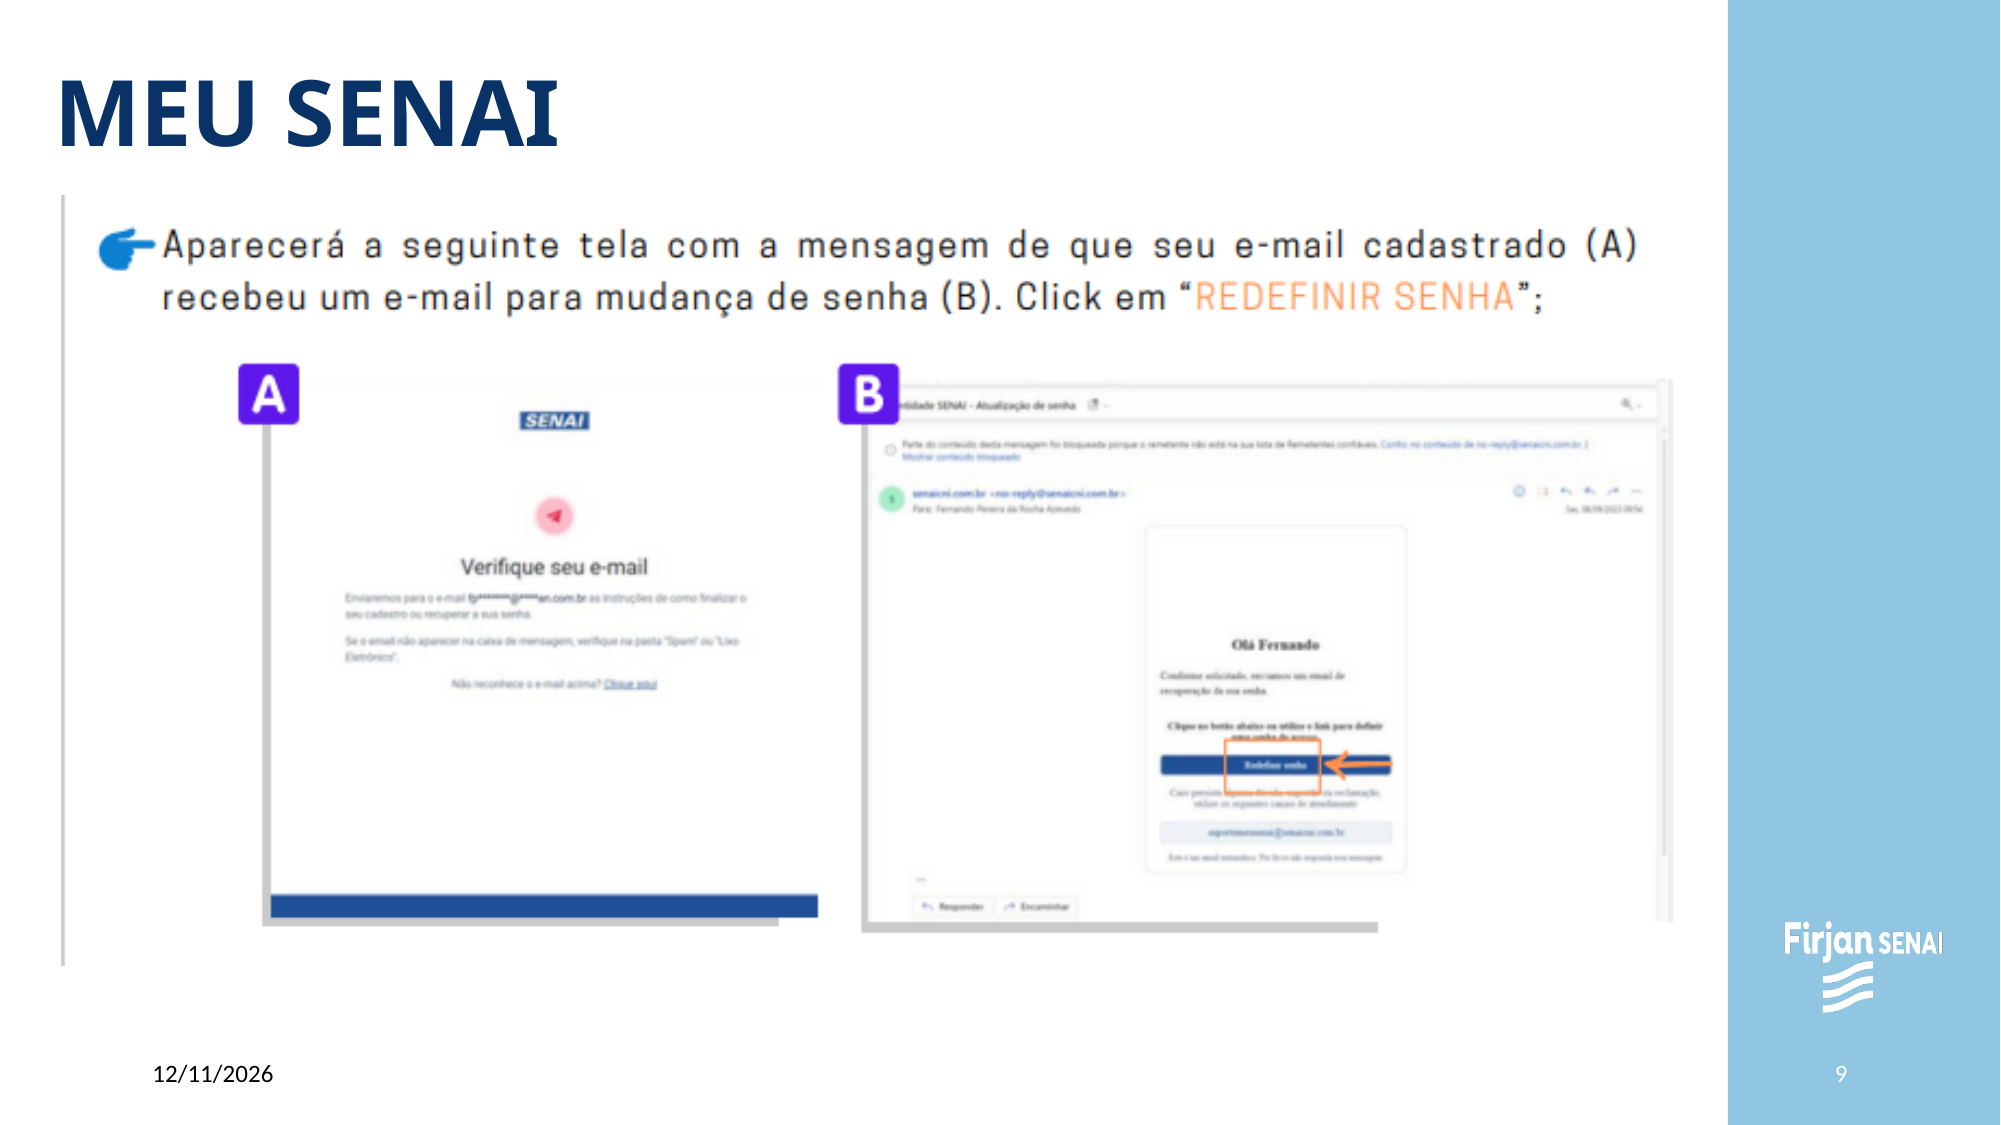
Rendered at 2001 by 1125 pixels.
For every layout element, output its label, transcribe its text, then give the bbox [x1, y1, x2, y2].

picture [1780, 918, 1945, 1014]
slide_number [137, 1042, 588, 1103]
text_box [1727, 0, 2000, 1125]
slide_number 9 [1412, 1042, 1863, 1103]
picture [60, 195, 1702, 966]
title MEU SENAI [39, 32, 1864, 202]
